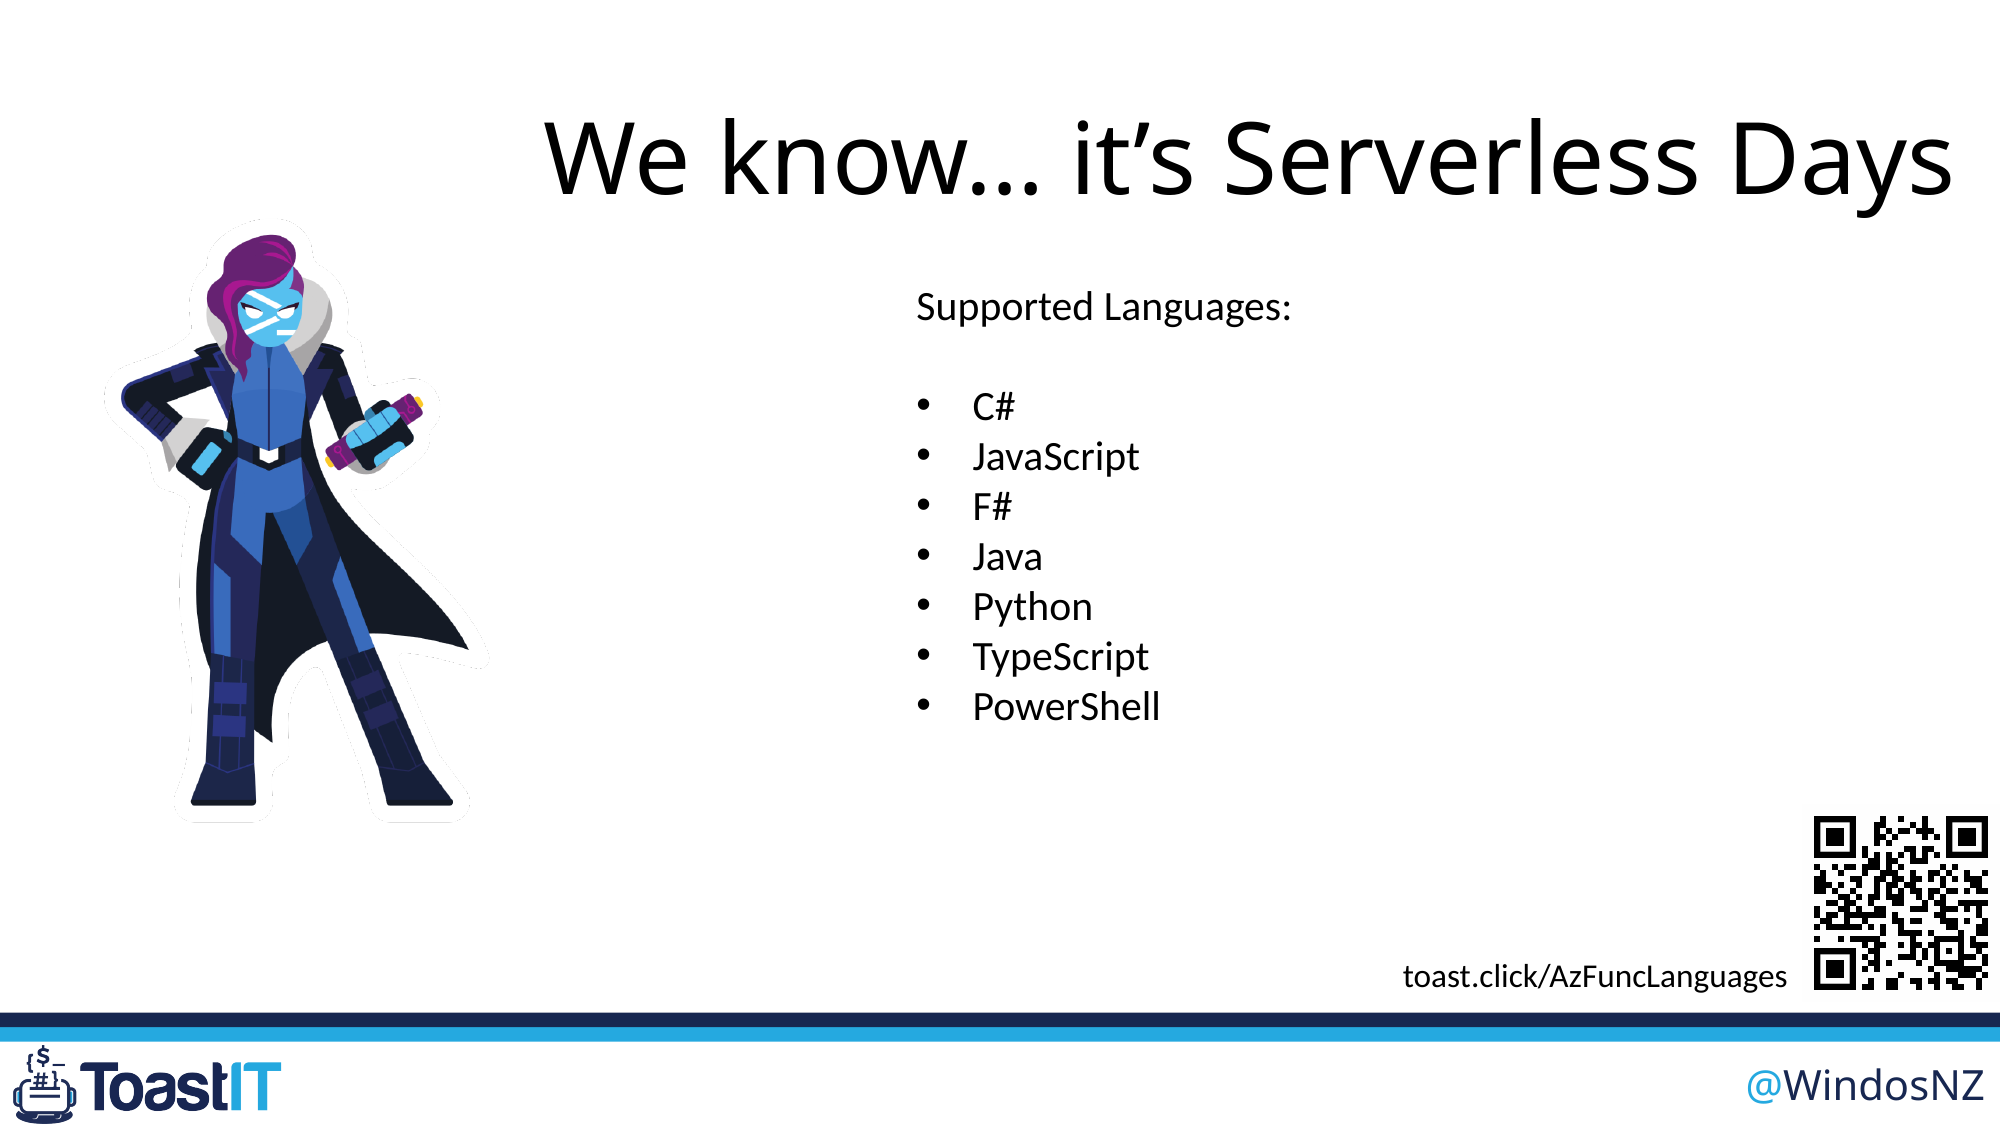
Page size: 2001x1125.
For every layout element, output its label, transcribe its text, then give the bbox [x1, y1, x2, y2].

text_box toast.click/AzFuncLanguages [999, 947, 1802, 1002]
text_box PowerShell [901, 321, 1599, 737]
picture [98, 214, 500, 838]
picture [1802, 804, 2000, 1002]
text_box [0, 1012, 2000, 1124]
title We know… it’s Serverless Days [500, 83, 2000, 241]
text_box Supported Languages: C# JavaScript F# Java Python TypeScript [901, 271, 1599, 321]
